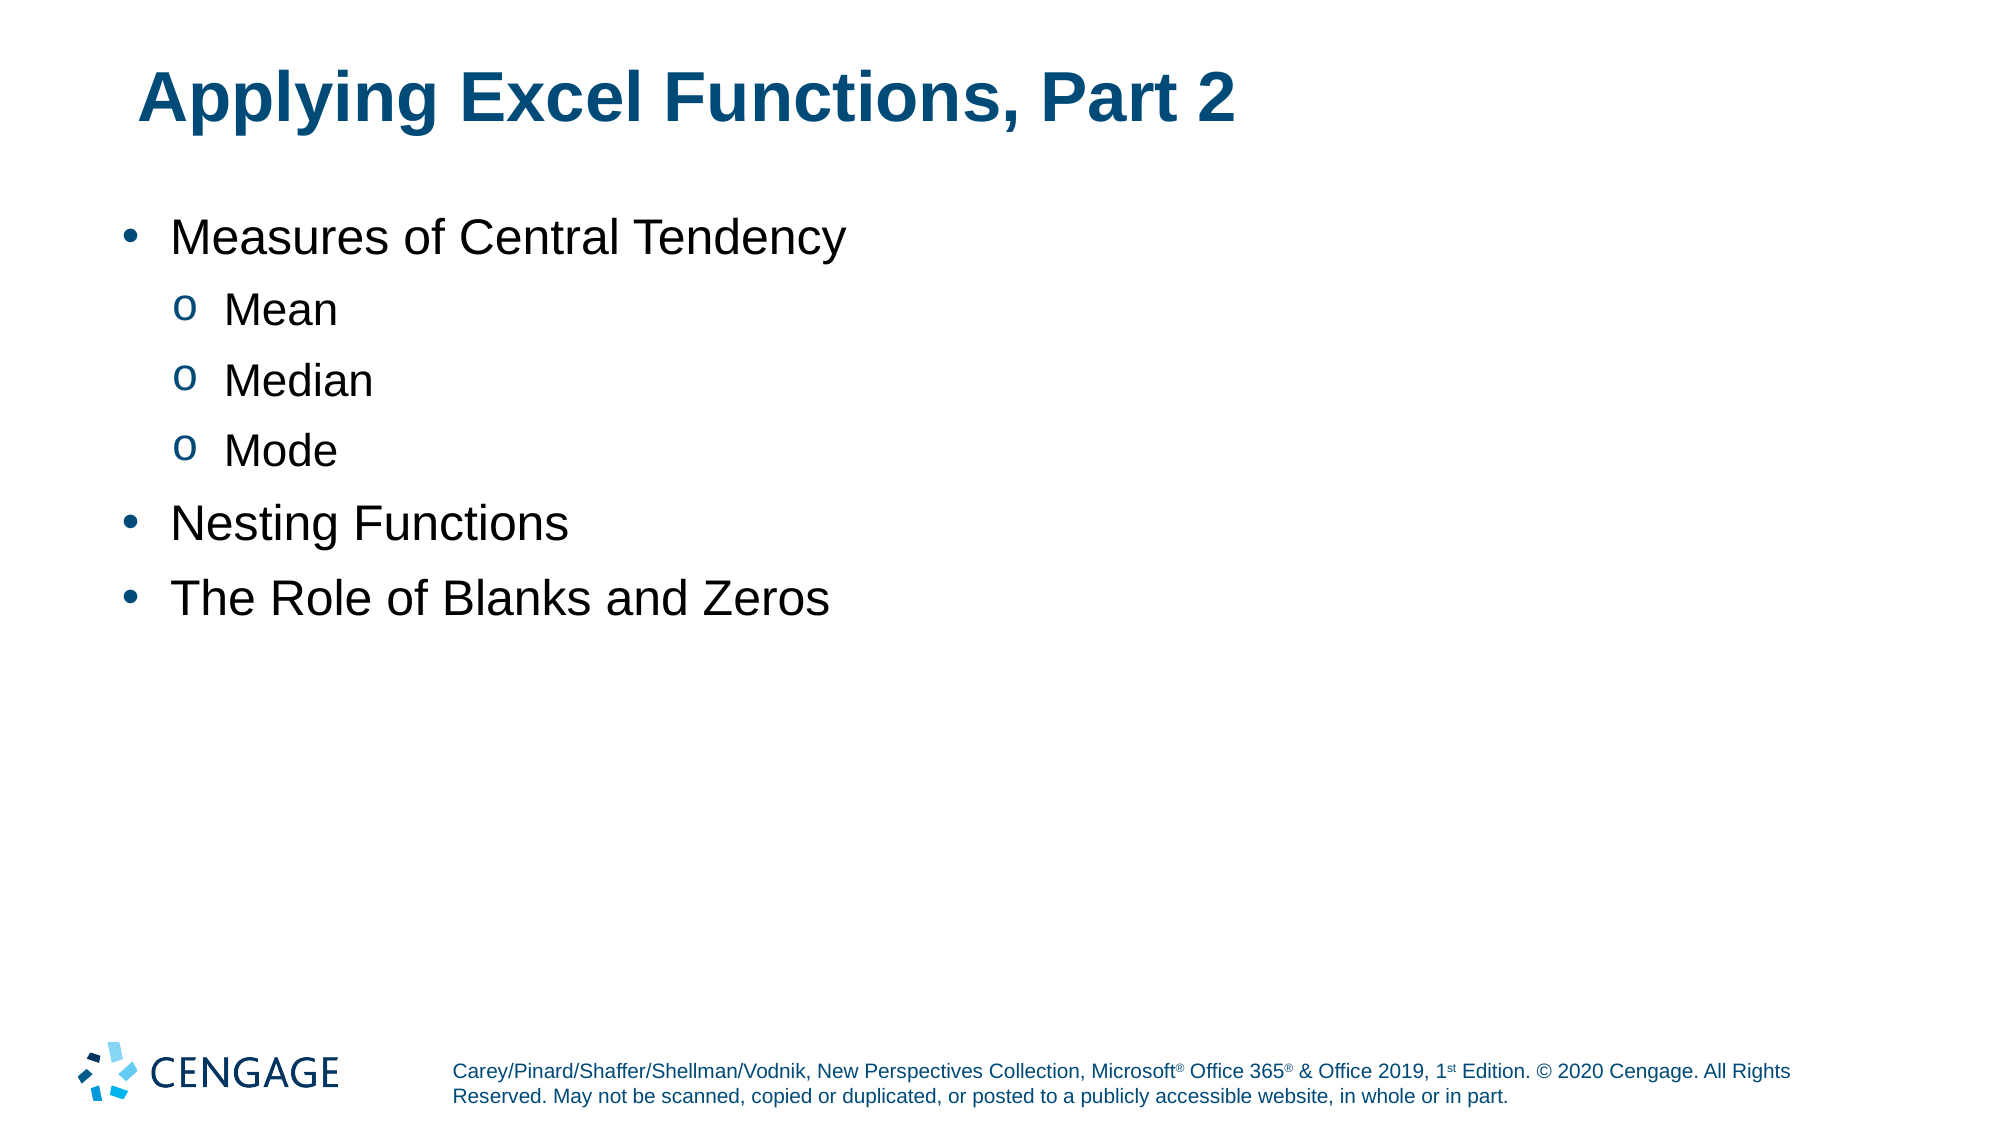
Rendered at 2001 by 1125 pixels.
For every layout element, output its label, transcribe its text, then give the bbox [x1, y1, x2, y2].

picture [78, 1042, 338, 1101]
title Applying Excel Functions, Part 2 [137, 59, 1863, 171]
list Measures of Central Tendency Mean Median Mode Nesting Functions The Role of Blanks and Zeros [121, 211, 1880, 933]
